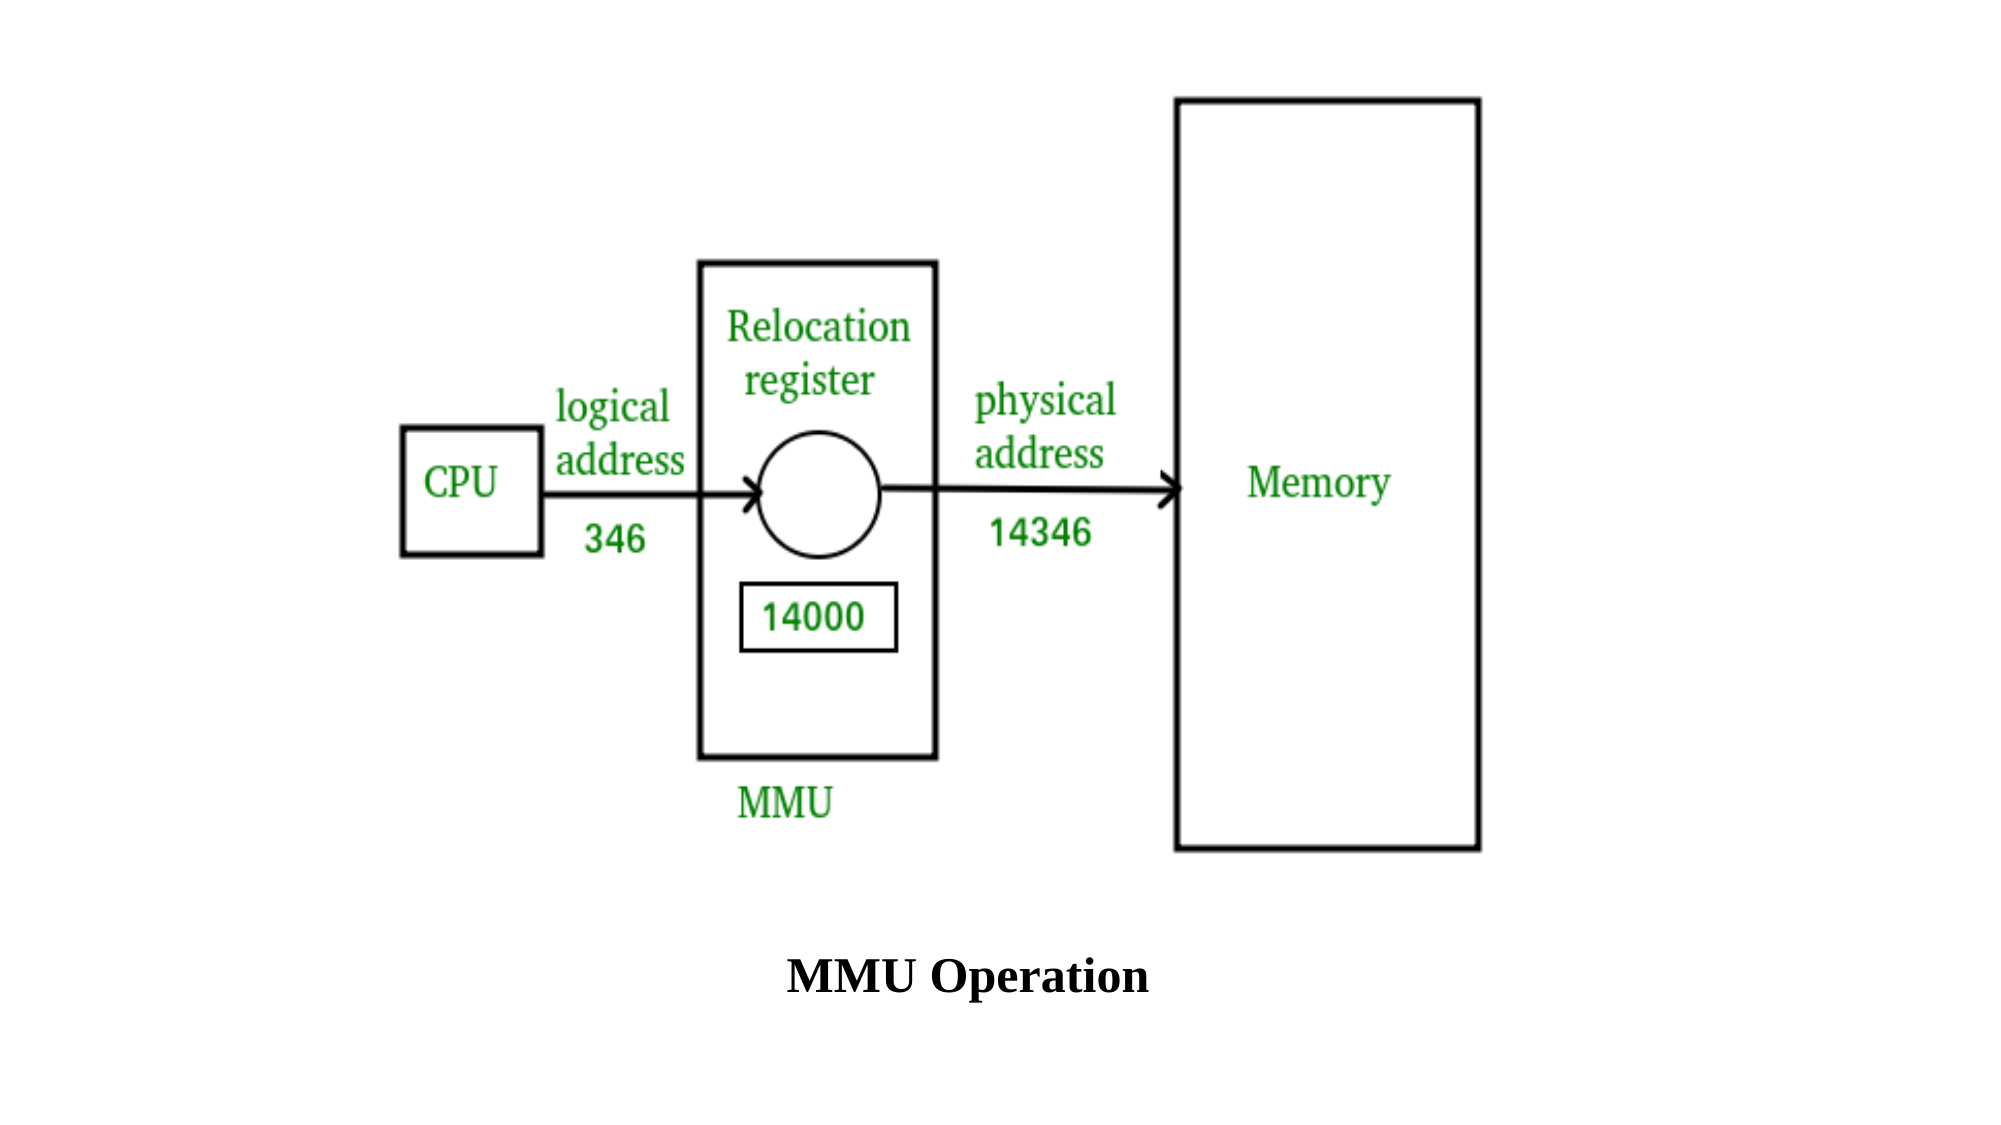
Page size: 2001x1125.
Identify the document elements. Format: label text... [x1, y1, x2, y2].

text_box MMU Operation [610, 945, 1326, 1010]
picture [296, 88, 1609, 945]
